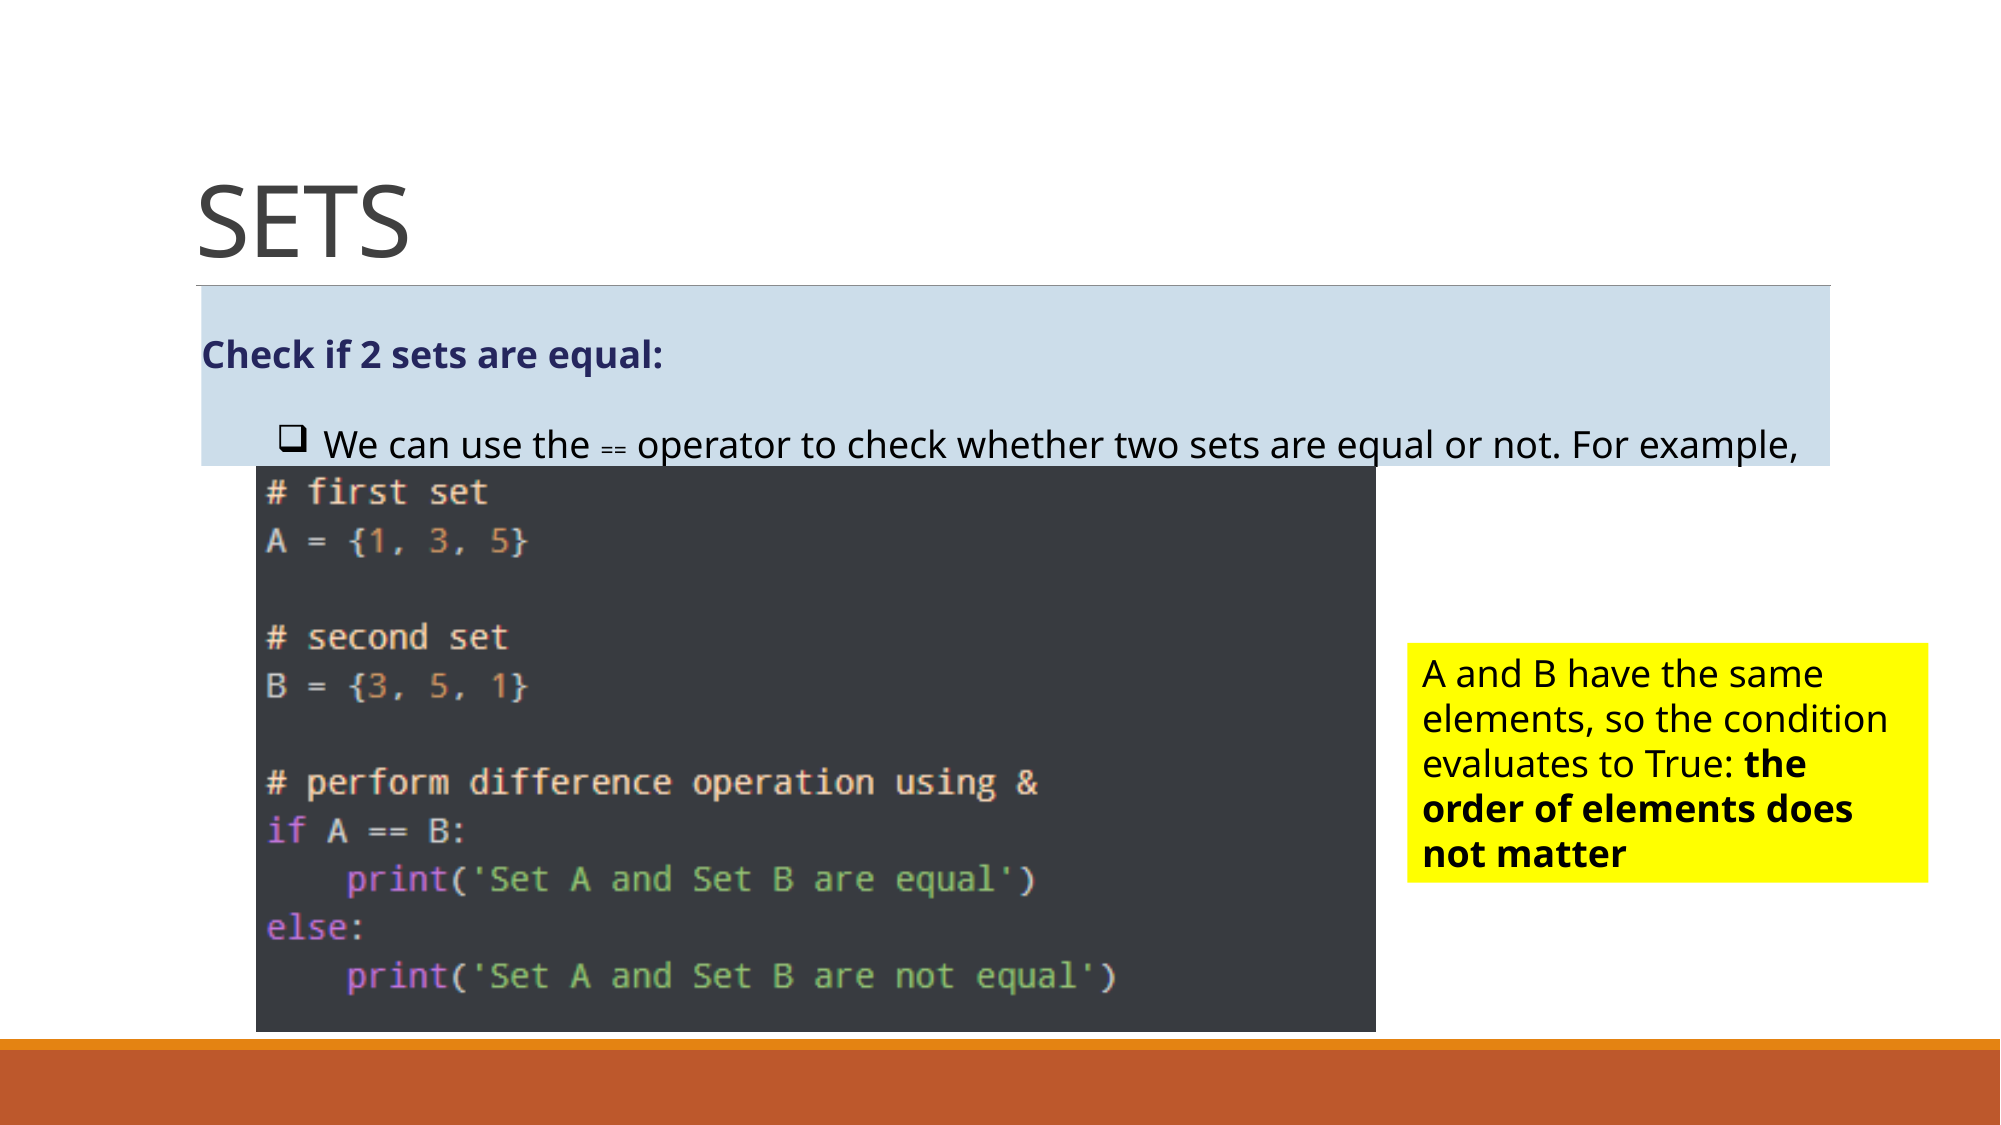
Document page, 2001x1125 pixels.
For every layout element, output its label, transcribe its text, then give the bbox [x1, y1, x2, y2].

title SETS [180, 47, 1830, 285]
text_box A and B have the same elements, so the condition evaluates to True: the order of elements does not matter [1407, 642, 1929, 883]
text_box Check if 2 sets are equal: We can use the == operator to check whether two sets are equal or not. For example, [201, 285, 1830, 466]
picture [255, 466, 1377, 1032]
